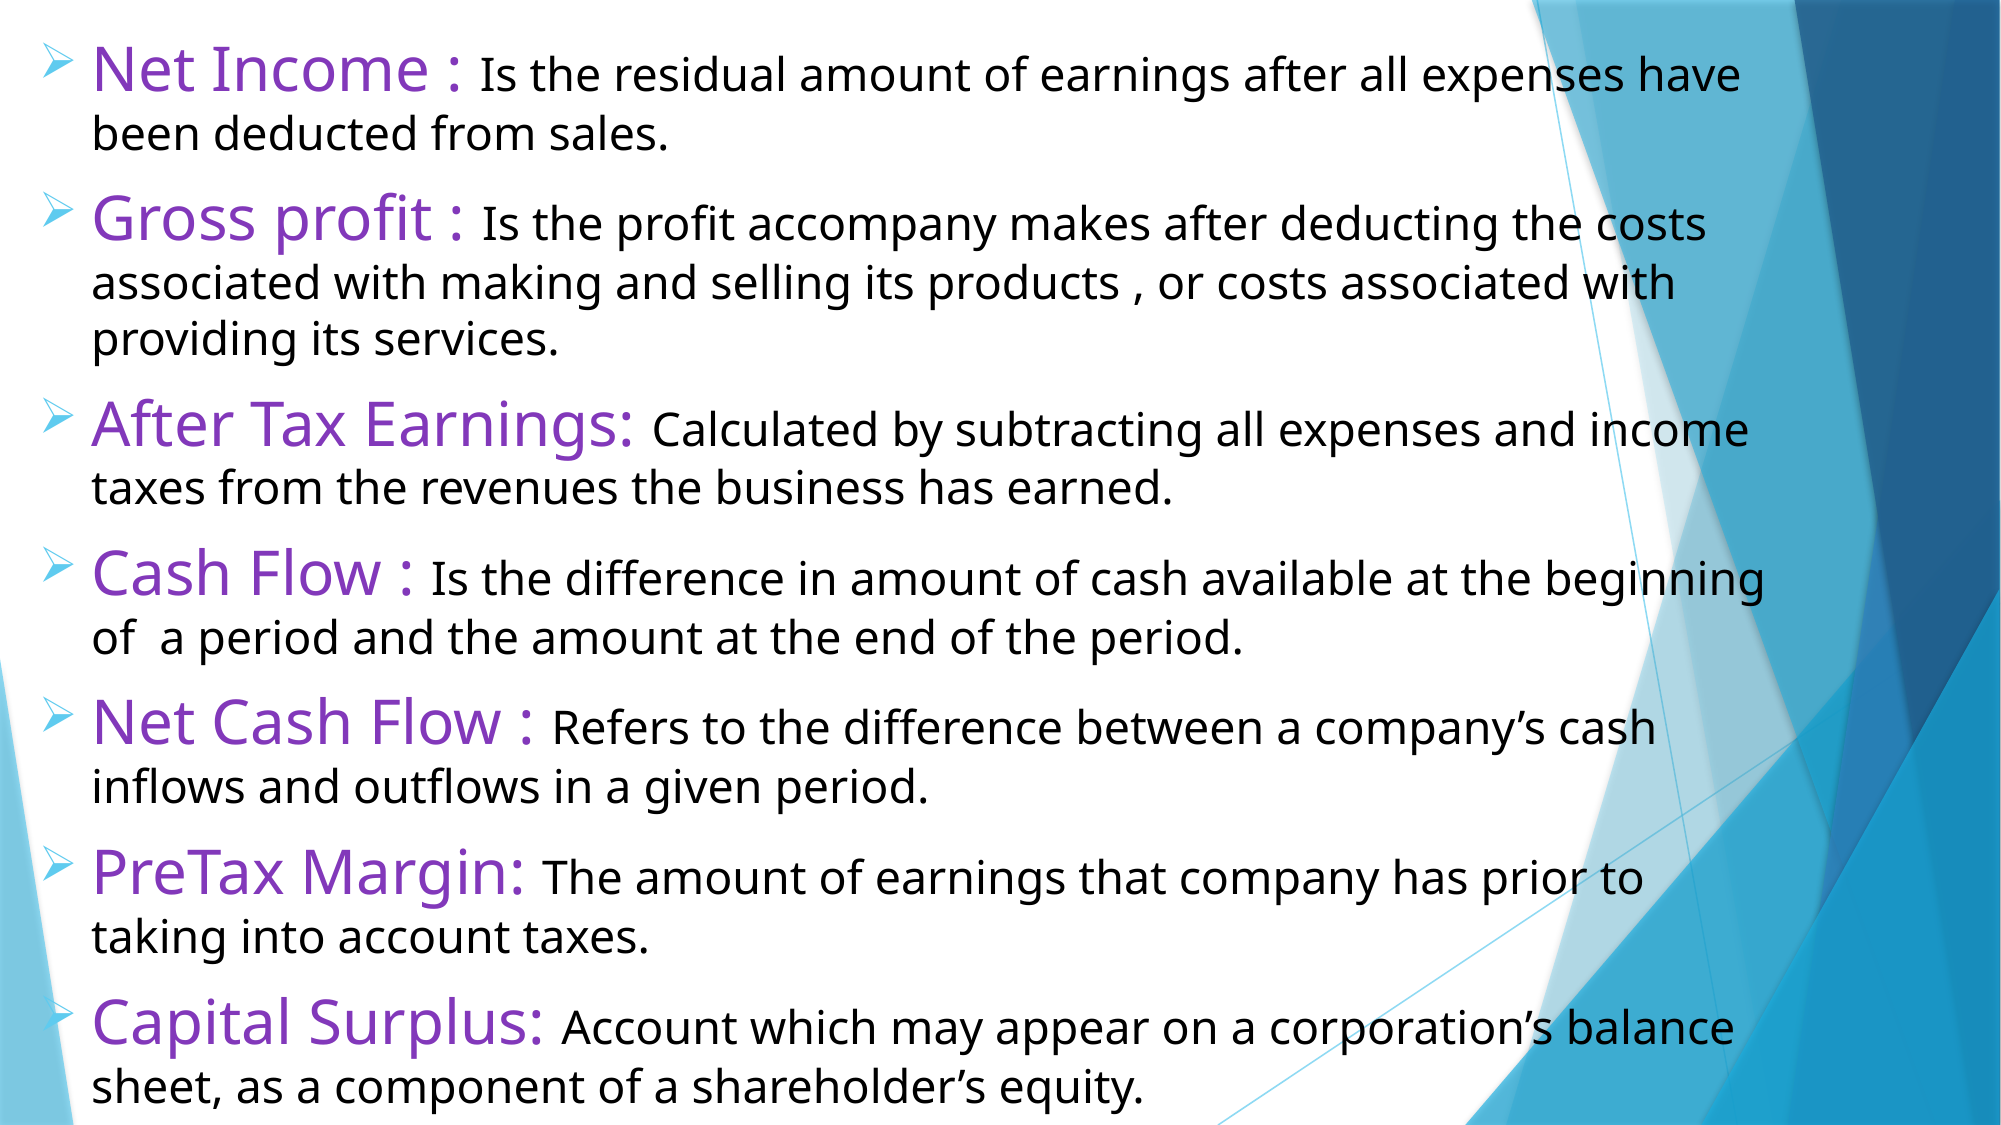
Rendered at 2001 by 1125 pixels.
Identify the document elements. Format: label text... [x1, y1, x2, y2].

list Net Income : Is the residual amount of earnings after all expenses have been deducted from sales. Gross profit : Is the profit accompany makes after deducting the costs associated with making and selling its products , or costs associated with providing its services. After Tax Earnings: Calculated by subtracting all expenses and income taxes from the revenues the business has earned. Cash Flow : Is the difference in amount of cash available at the beginning of a period and the amount at the end of the period. Net Cash Flow : Refers to the difference between a company’s cash inflows and outflows in a given period. PreTax Margin: The amount of earnings that company has prior to taking into account taxes. Capital Surplus: Account which may appear on a corporation’s balance sheet, as a component of a shareholder’s equity. [23, 21, 1809, 1125]
